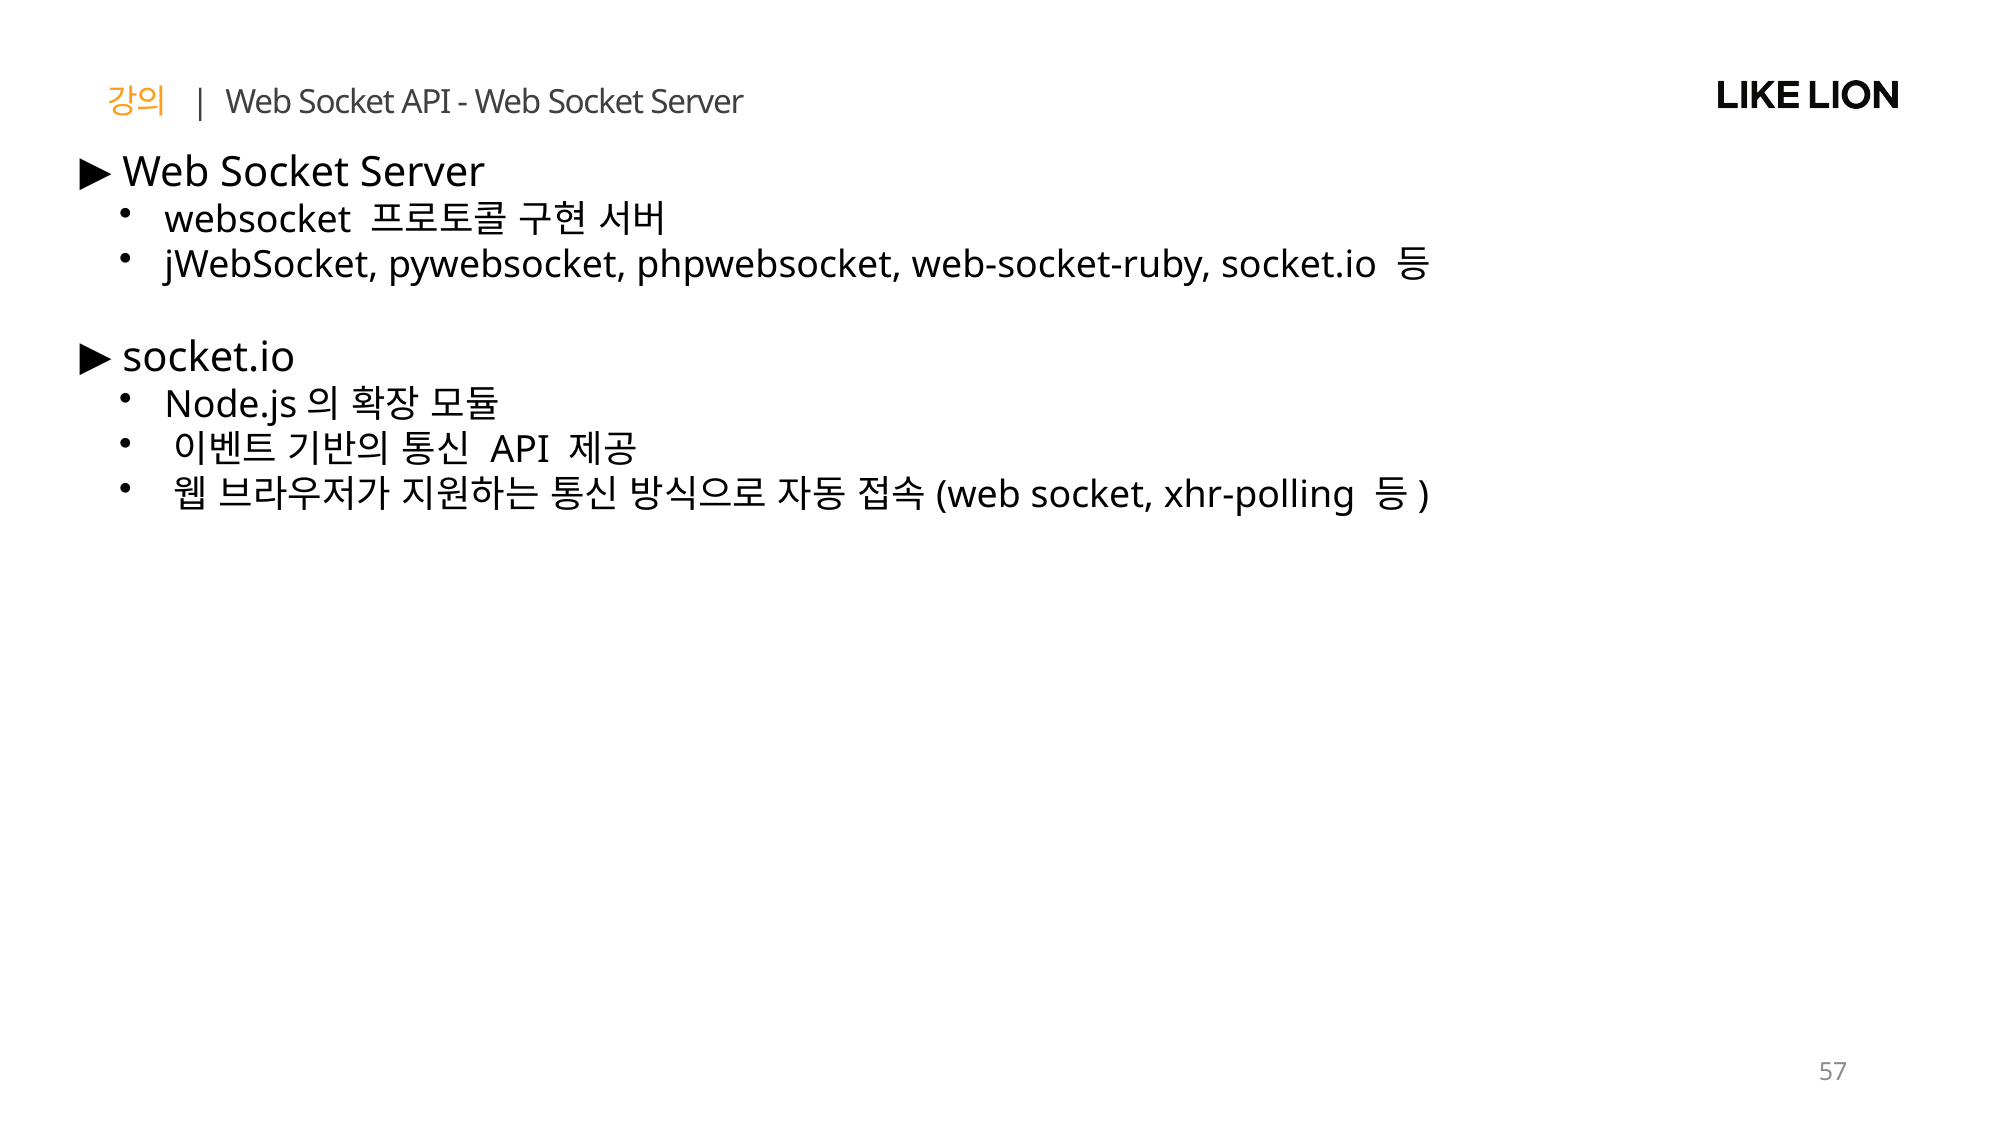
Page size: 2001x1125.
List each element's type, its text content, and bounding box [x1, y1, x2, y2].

text_box Web Socket Server websocket 프로토콜 구현 서버 jWebSocket, pywebsocket, phpwebsocket, web-socket-ruby, socket.io 등 socket.io Node.js의 확장 모듈 이벤트 기반의 통신 API 제공 웹 브라우저가 지원하는 통신 방식으로 자동 접속(web socket, xhr-polling 등) [64, 137, 1938, 522]
text_box 강의 | Web Socket API - Web Socket Server [92, 72, 1042, 128]
picture [1718, 80, 1898, 109]
slide_number 57 [1412, 1042, 1863, 1103]
